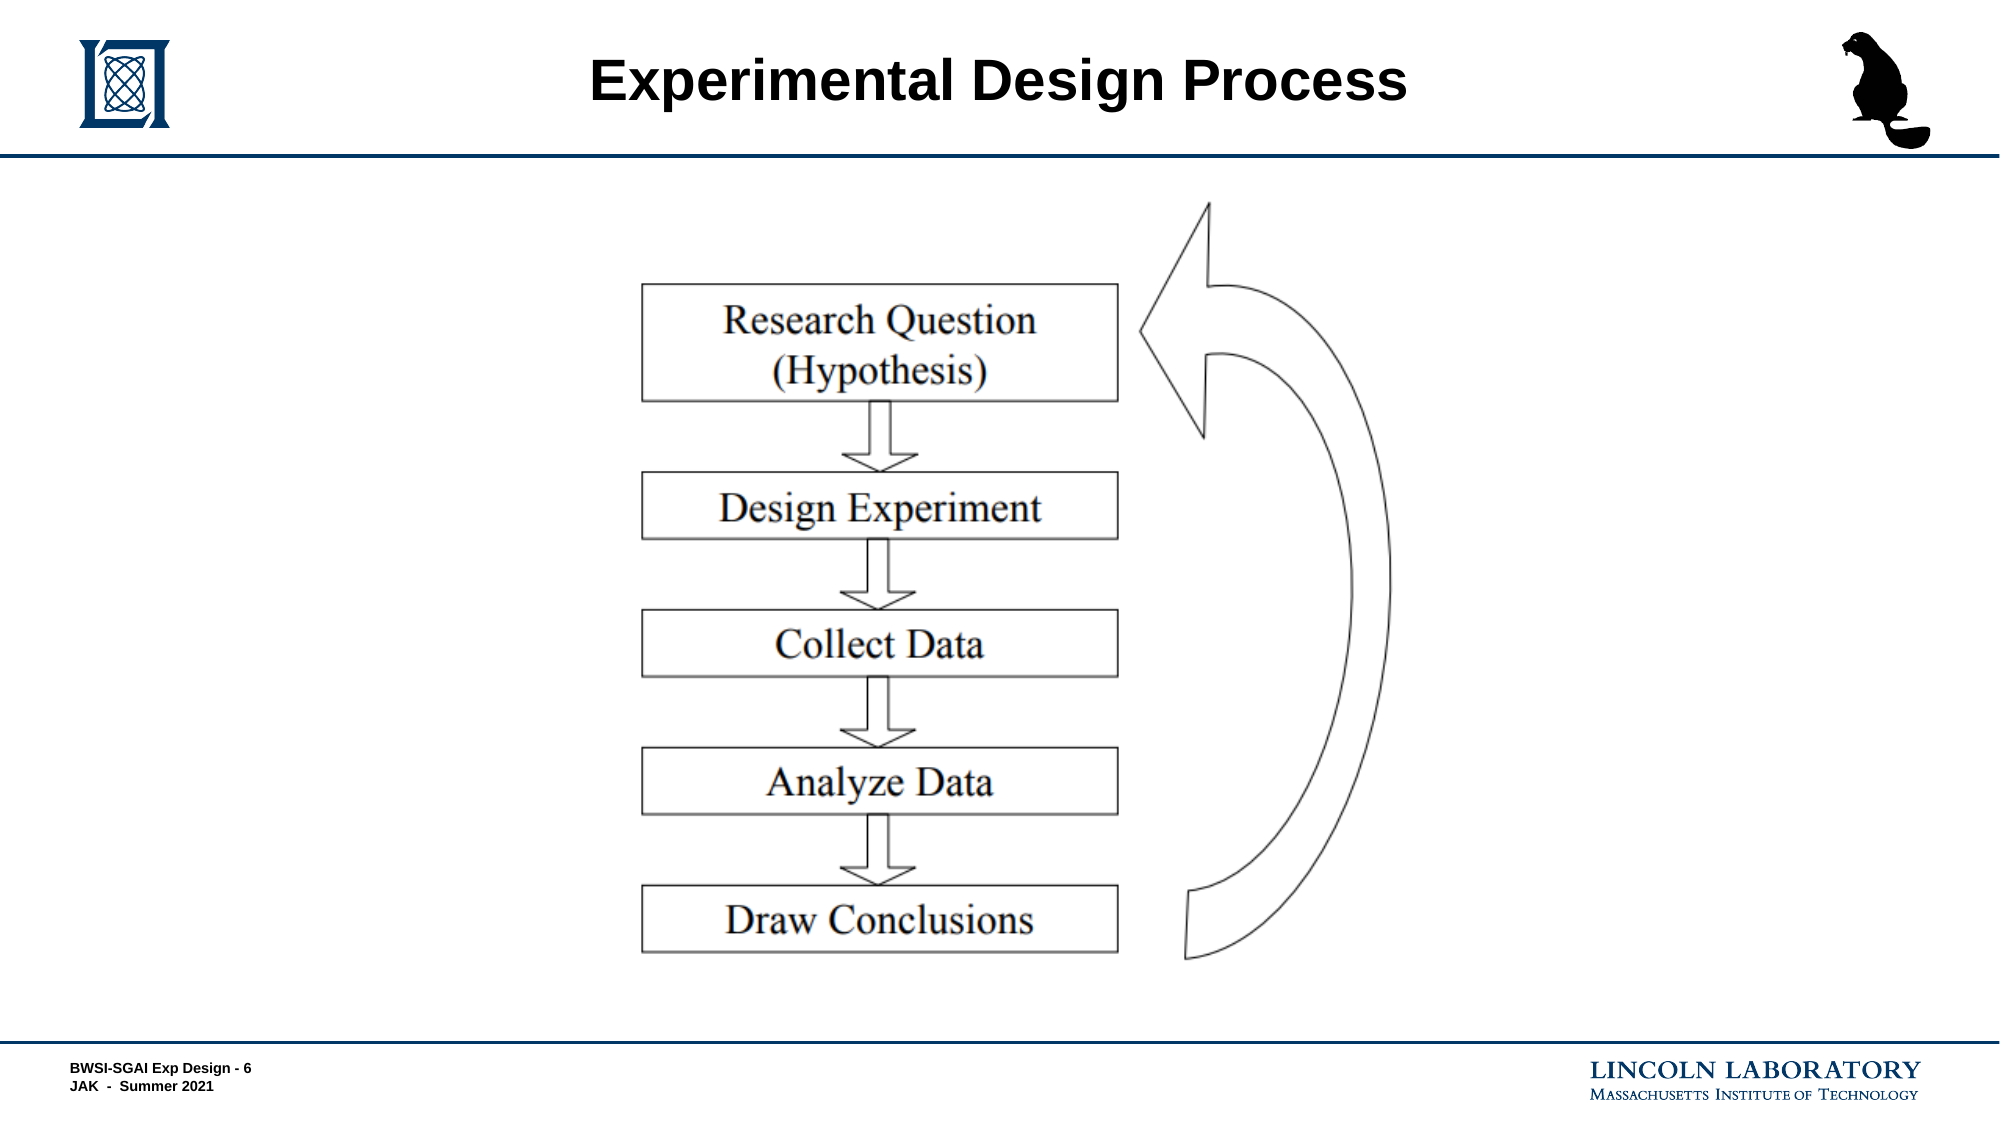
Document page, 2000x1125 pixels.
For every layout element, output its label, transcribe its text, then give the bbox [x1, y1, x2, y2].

title Experimental Design Process [205, 16, 1794, 151]
picture [1830, 20, 1942, 156]
picture [1588, 1061, 1921, 1100]
picture [589, 199, 1410, 990]
picture [79, 40, 170, 128]
